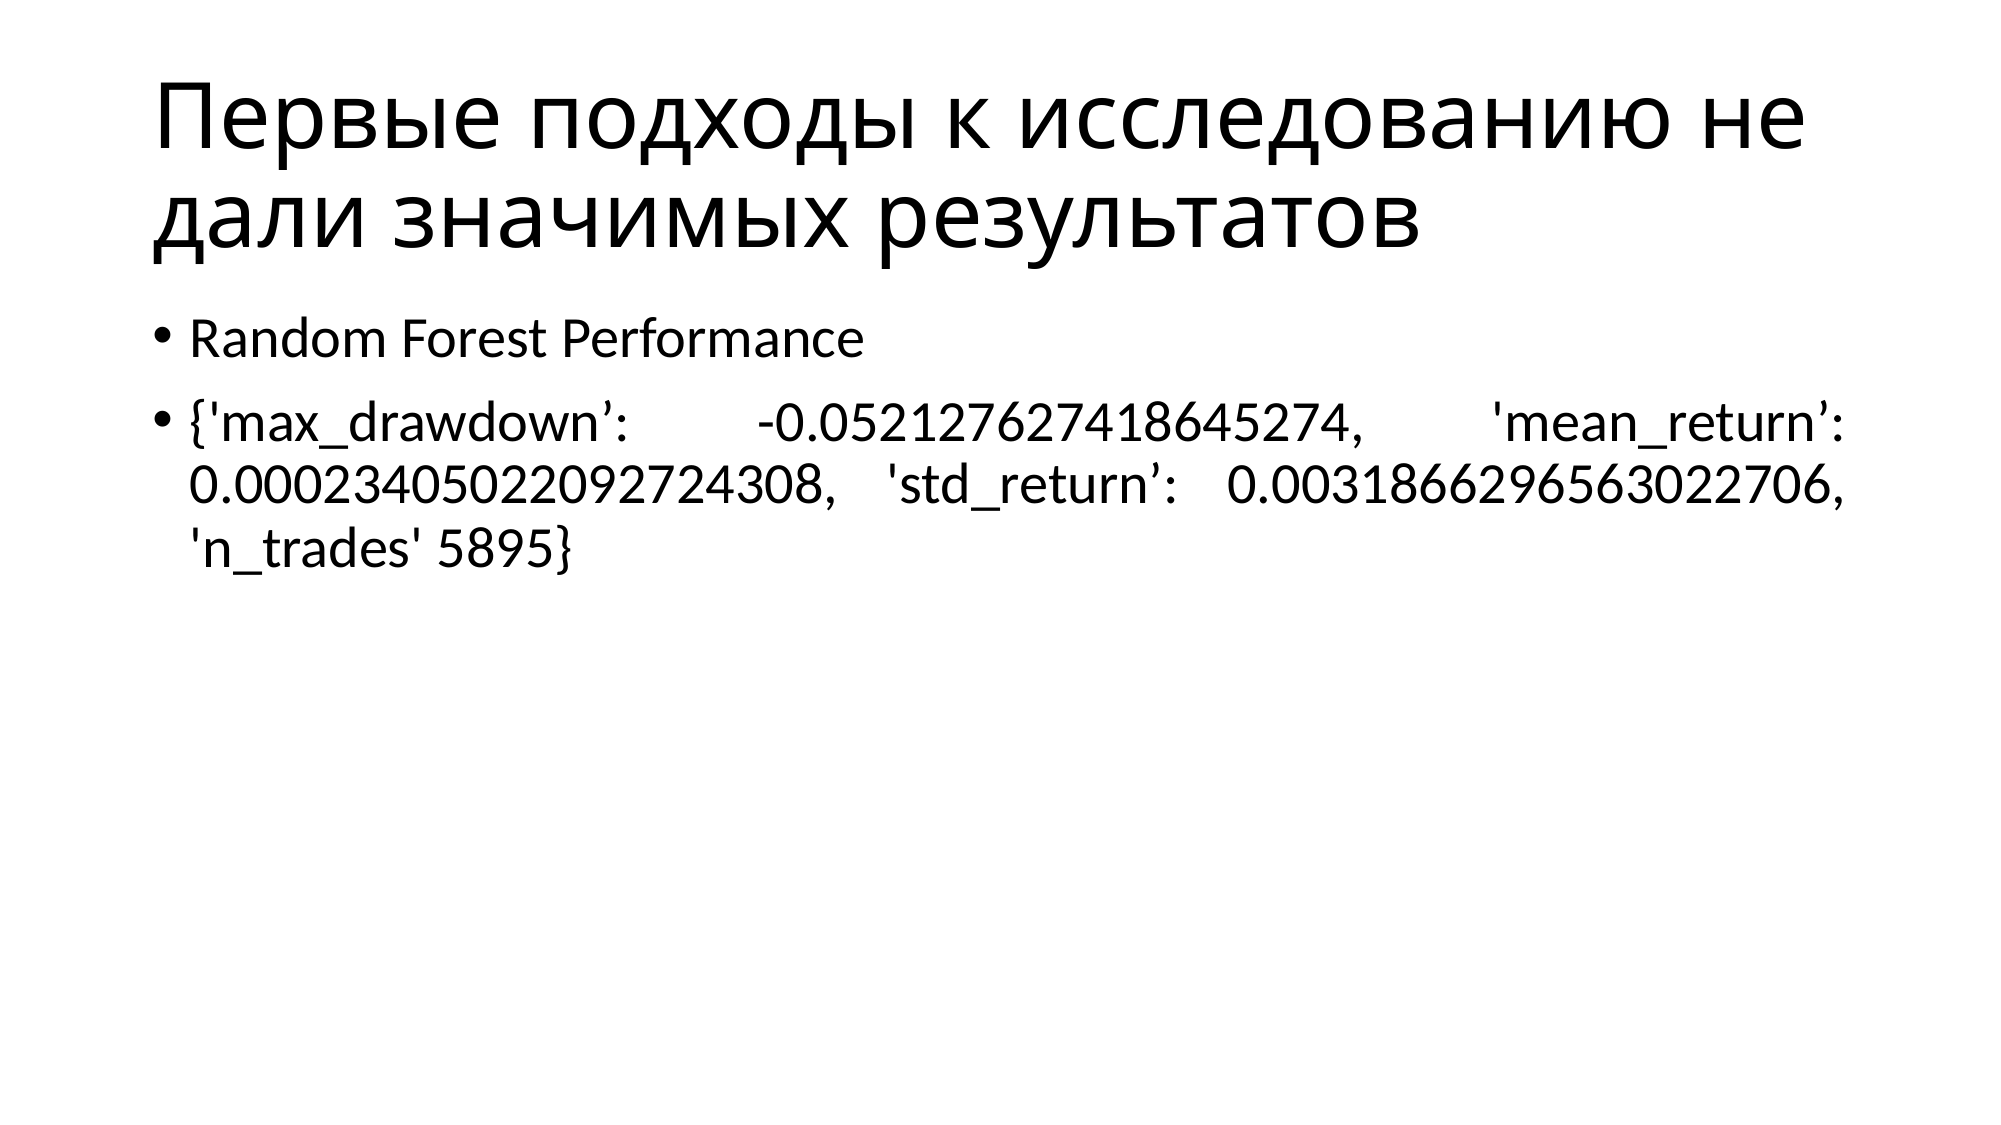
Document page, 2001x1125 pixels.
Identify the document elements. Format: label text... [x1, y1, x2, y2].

list Random Forest Performance {'max_drawdown’: -0.052127627418645274, 'mean_return’: 0.00023405022092724308, 'std_return’: 0.0031866296563022706, 'n_trades' 5895} [137, 299, 1863, 1014]
title Первые подходы к исследованию не дали значимых результатов [137, 59, 1863, 278]
